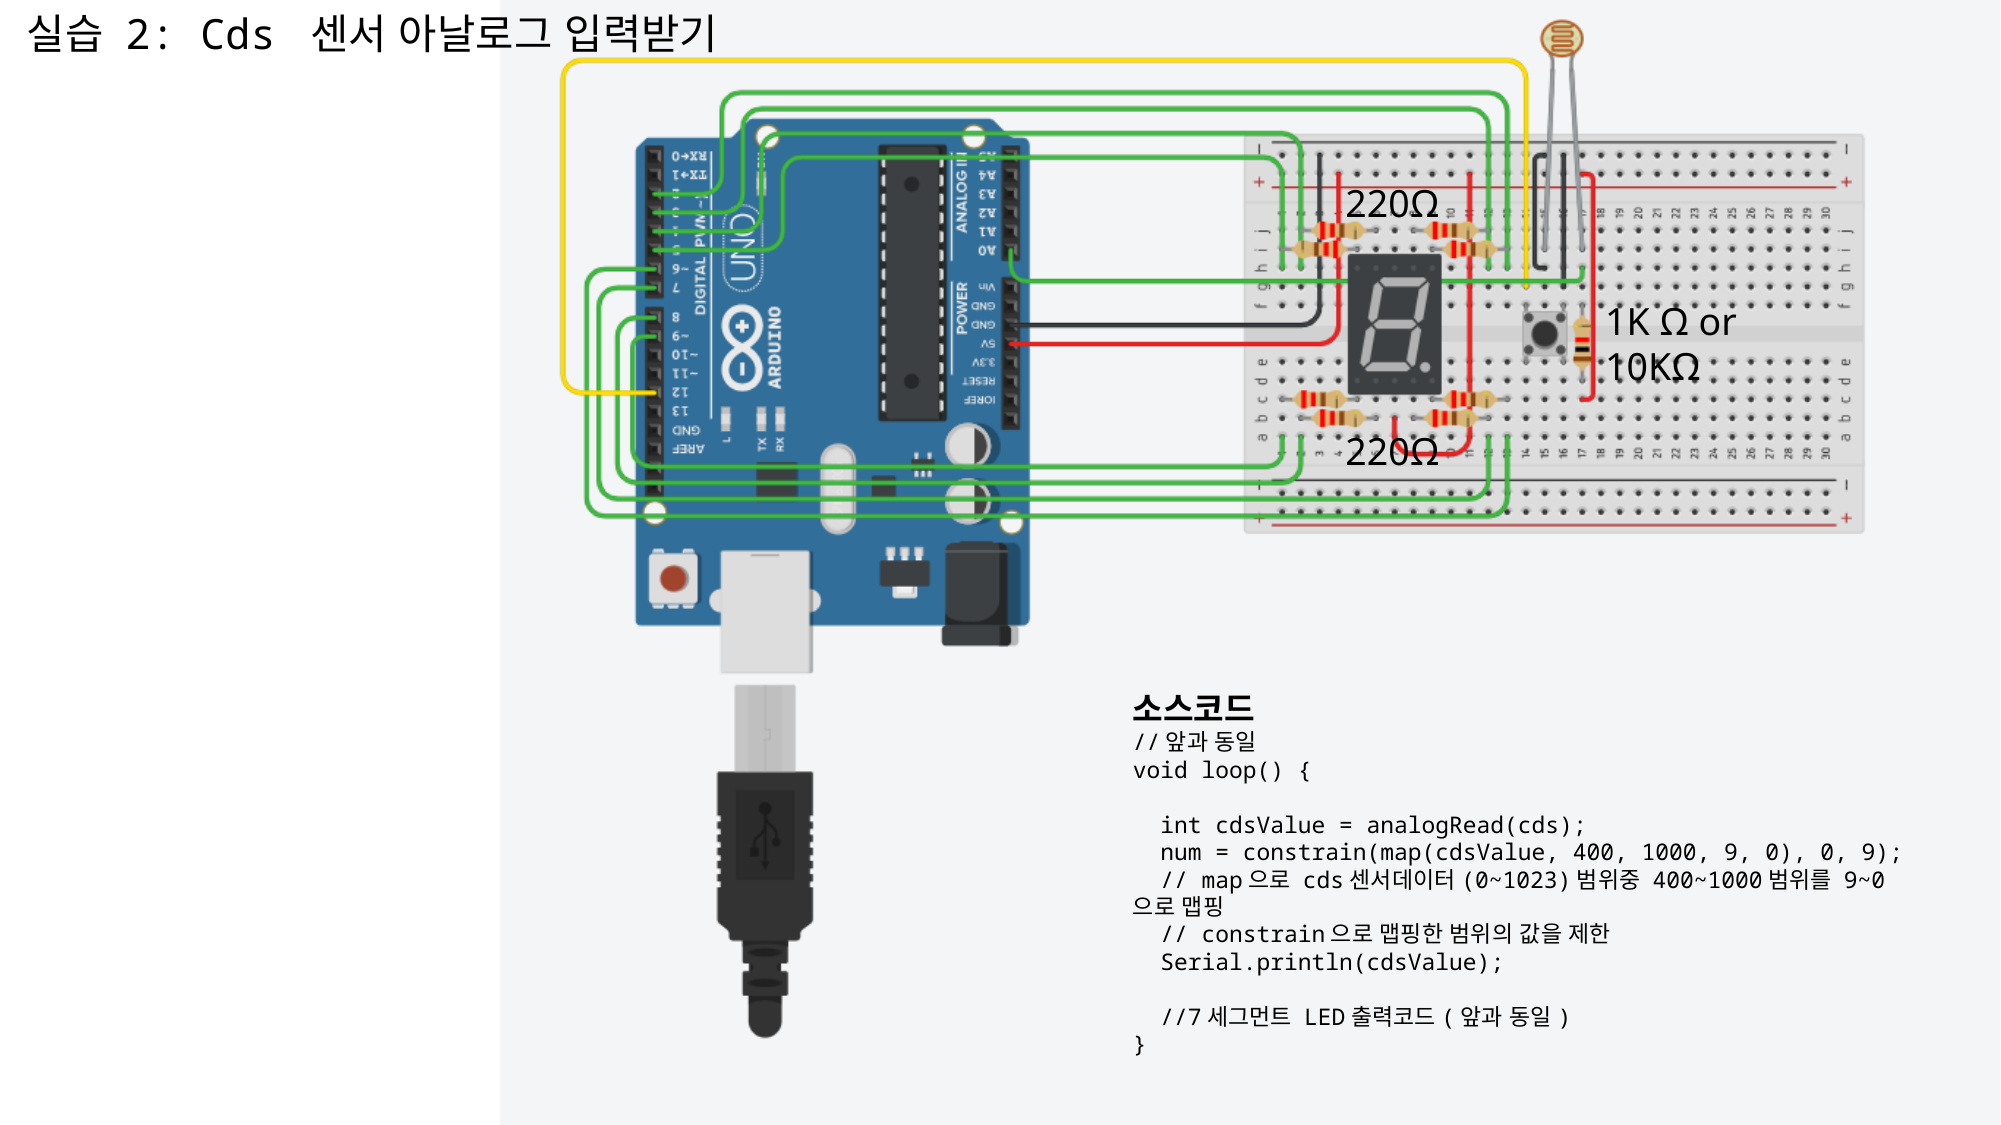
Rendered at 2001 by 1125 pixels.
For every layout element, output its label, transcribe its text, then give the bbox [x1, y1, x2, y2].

picture [499, 0, 2000, 1125]
text_box 실습 2: Cds 센서 아날로그 입력받기 [11, 0, 499, 65]
